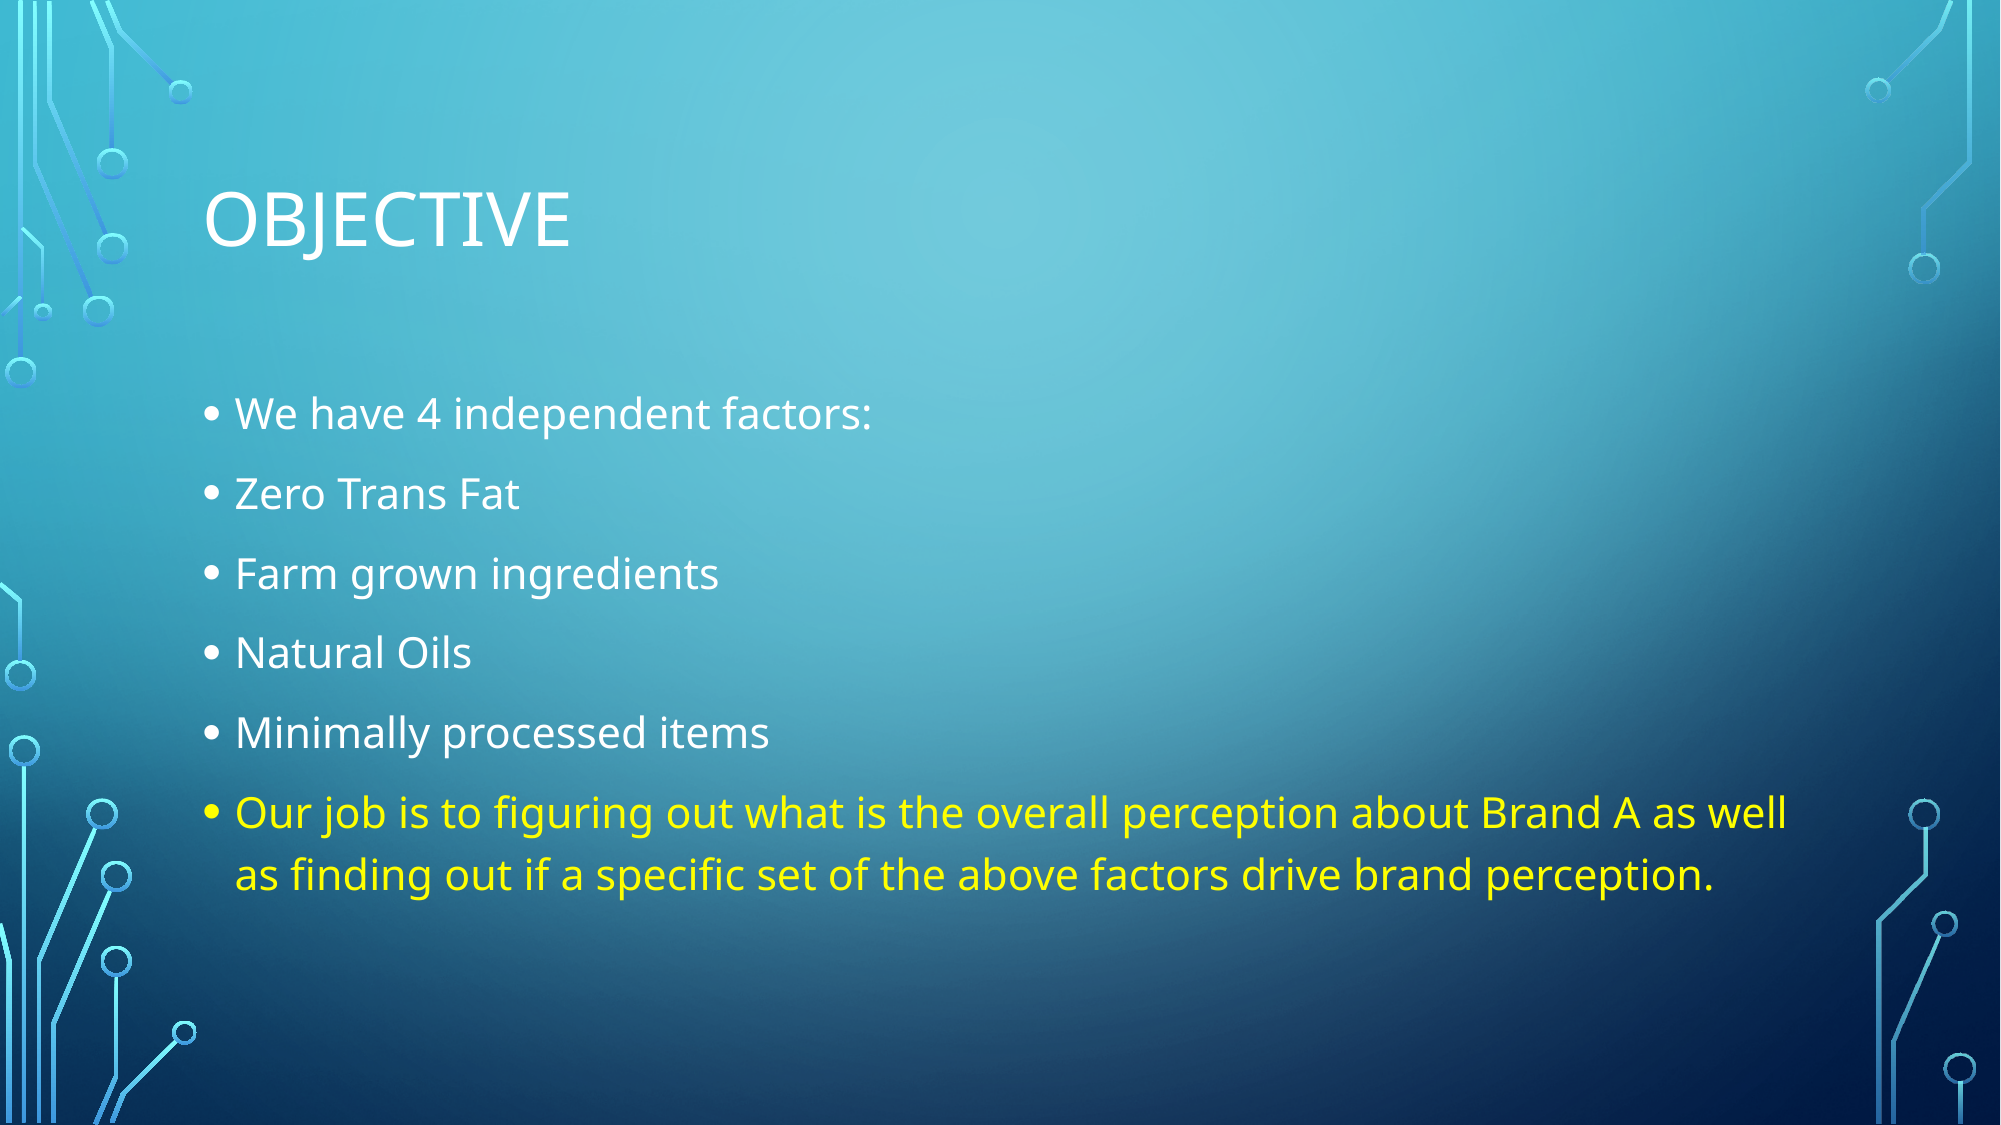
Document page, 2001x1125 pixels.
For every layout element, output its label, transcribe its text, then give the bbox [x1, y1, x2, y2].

list We have 4 independent factors: Zero Trans Fat Farm grown ingredients Natural Oils Minimally processed items Our job is to figuring out what is the overall perception about Brand A as well as finding out if a specific set of the above factors drive brand perception. [187, 369, 1813, 950]
title Objective [187, 101, 1813, 344]
